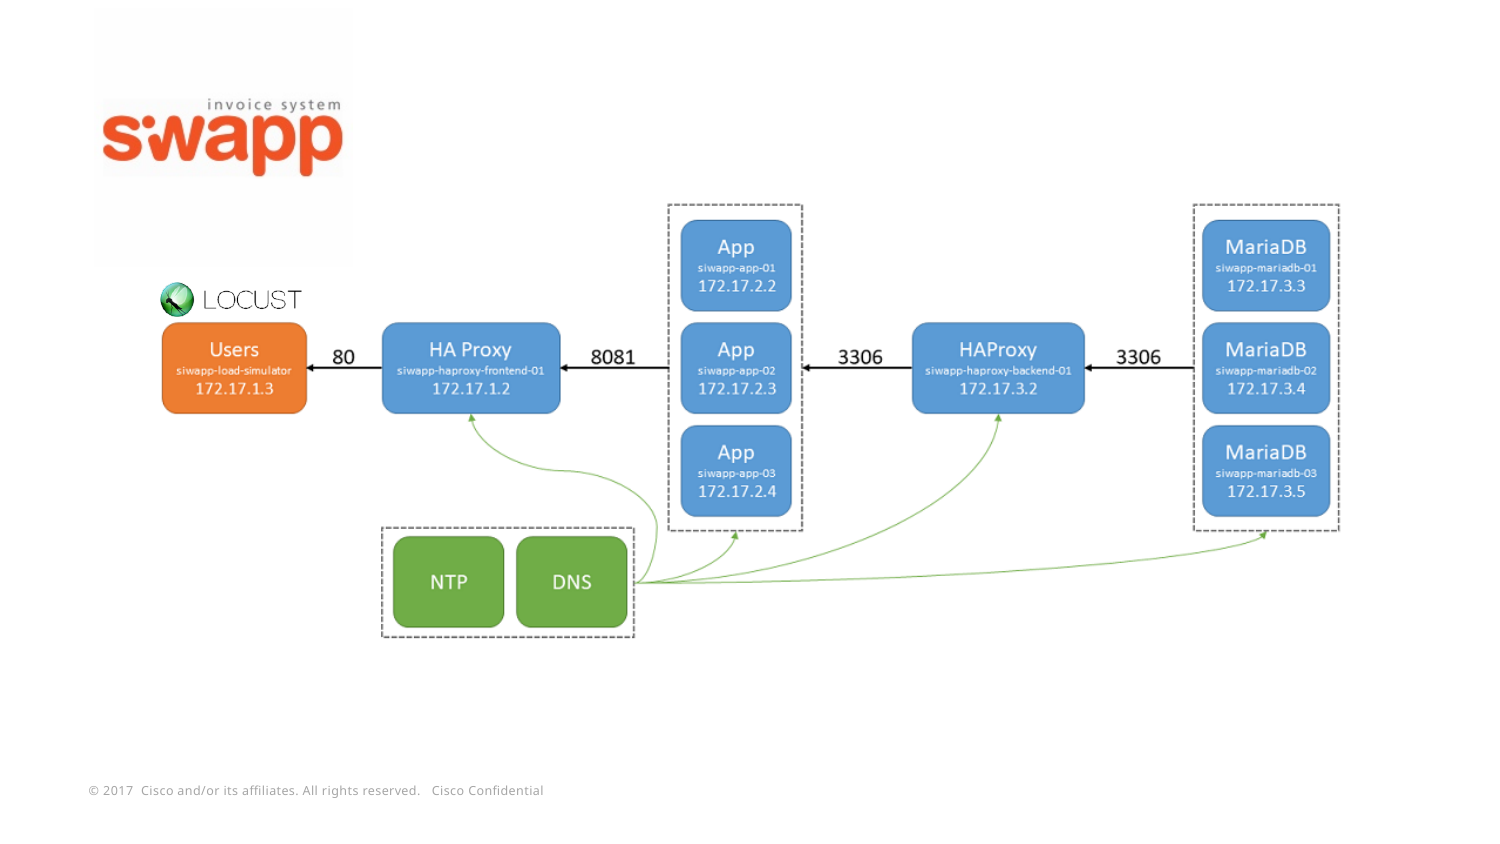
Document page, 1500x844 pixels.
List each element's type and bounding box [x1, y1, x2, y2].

picture [93, 8, 1351, 657]
